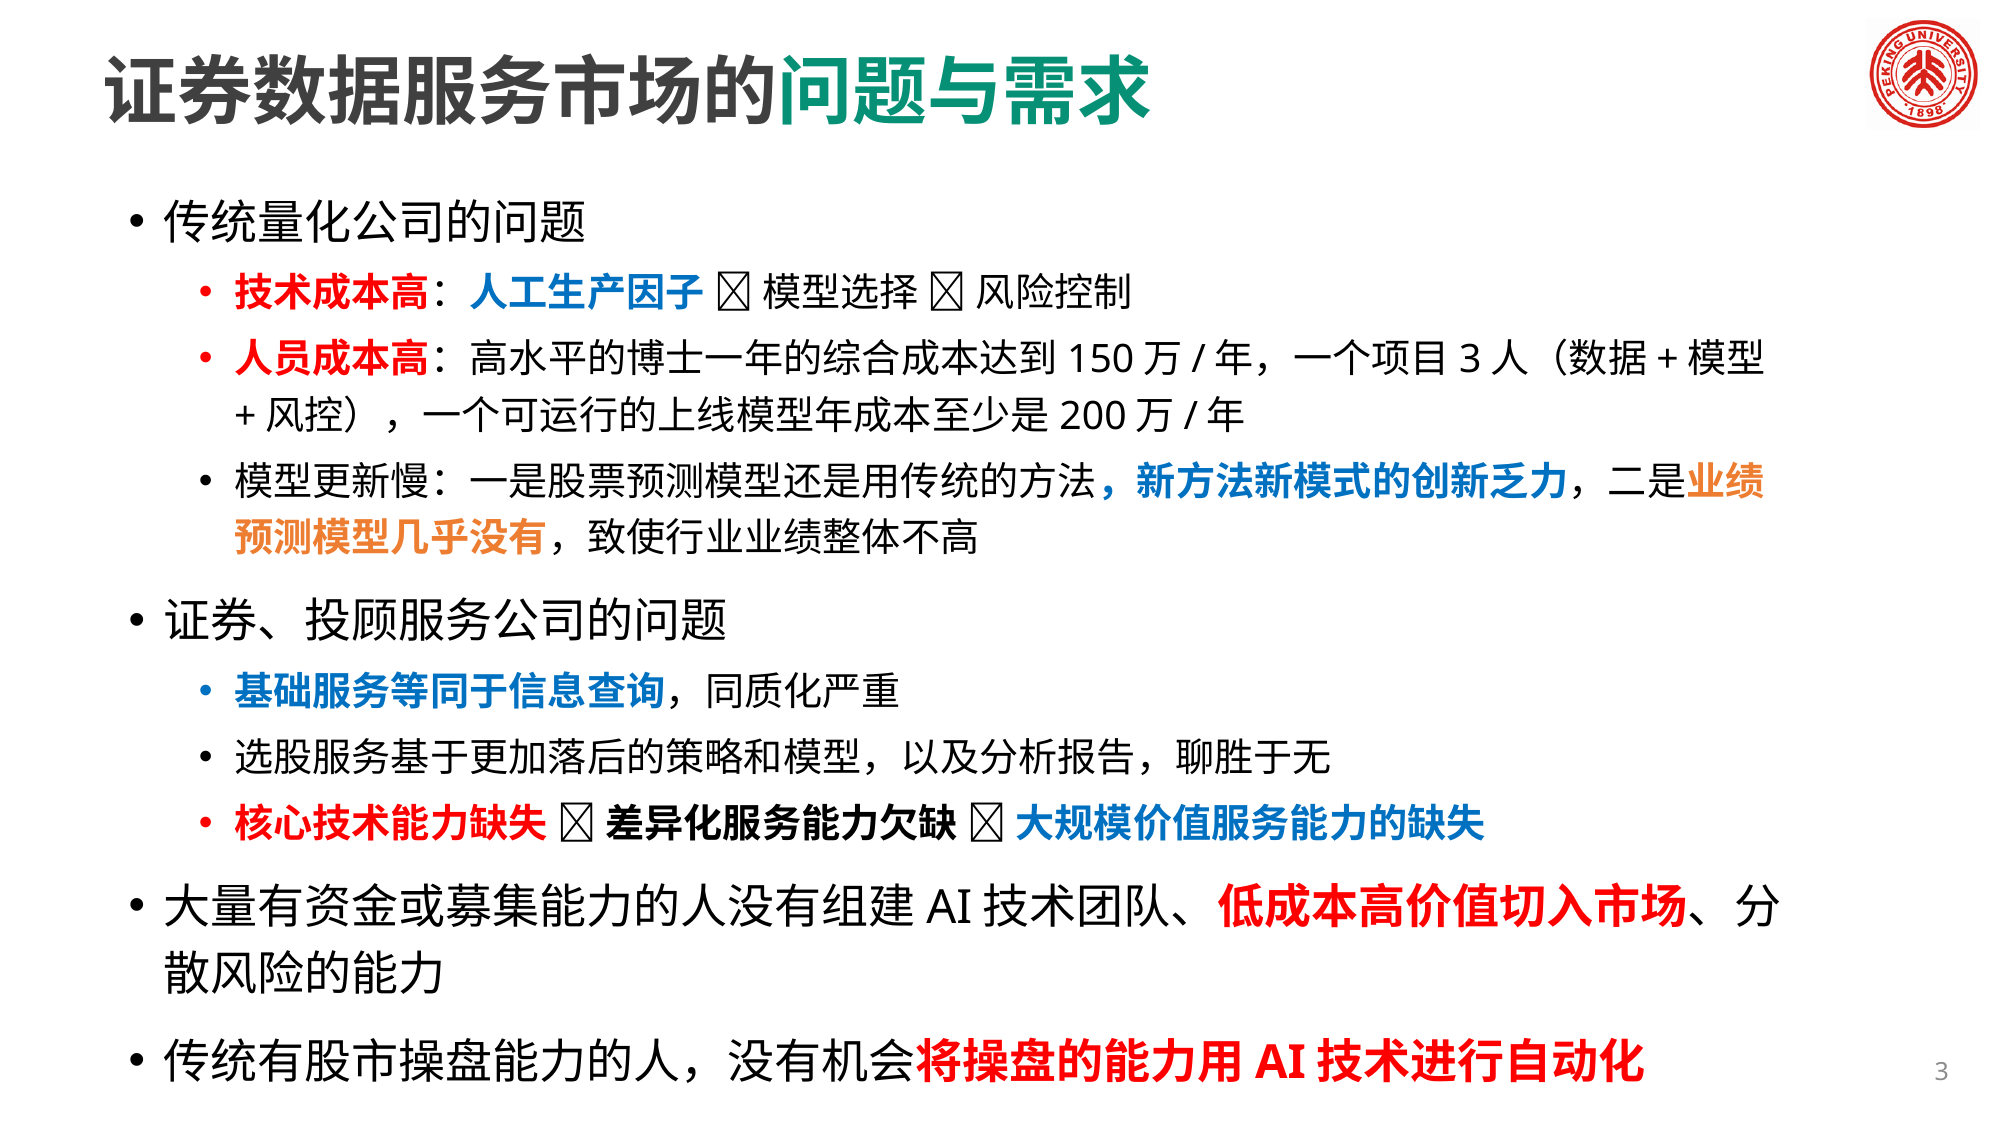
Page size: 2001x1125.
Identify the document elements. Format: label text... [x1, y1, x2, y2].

picture [1866, 18, 1980, 130]
title 证券数据服务市场的问题与需求 [87, 0, 1713, 189]
slide_number 3 [1513, 1042, 1964, 1103]
list 传统量化公司的问题 技术成本高：人工生产因子  模型选择  风险控制 人员成本高：高水平的博士一年的综合成本达到150万/年，一个项目3人（数据+模型+风控），一个可运行的上线模型年成本至少是200万/年 模型更新慢：一是股票预测模型还是用传统的方法，新方法新模式的创新乏力，二是业绩预测模型几乎没有，致使行业业绩整体不高 证券、投顾服务公司的问题 基础服务等同于信息查询，同质化严重 选股服务基于更加落后的策略和模型，以及分析报告，聊胜于无 核心技术能力缺失  差异化服务能力欠缺  大规模价值服务能力的缺失 大量有资金或募集能力的人没有组建AI技术团队、低成本高价值切入市场、分散风险的能力 传统有股市操盘能力的人，没有机会将操盘的能力用AI技术进行自动化 [113, 173, 1804, 1103]
